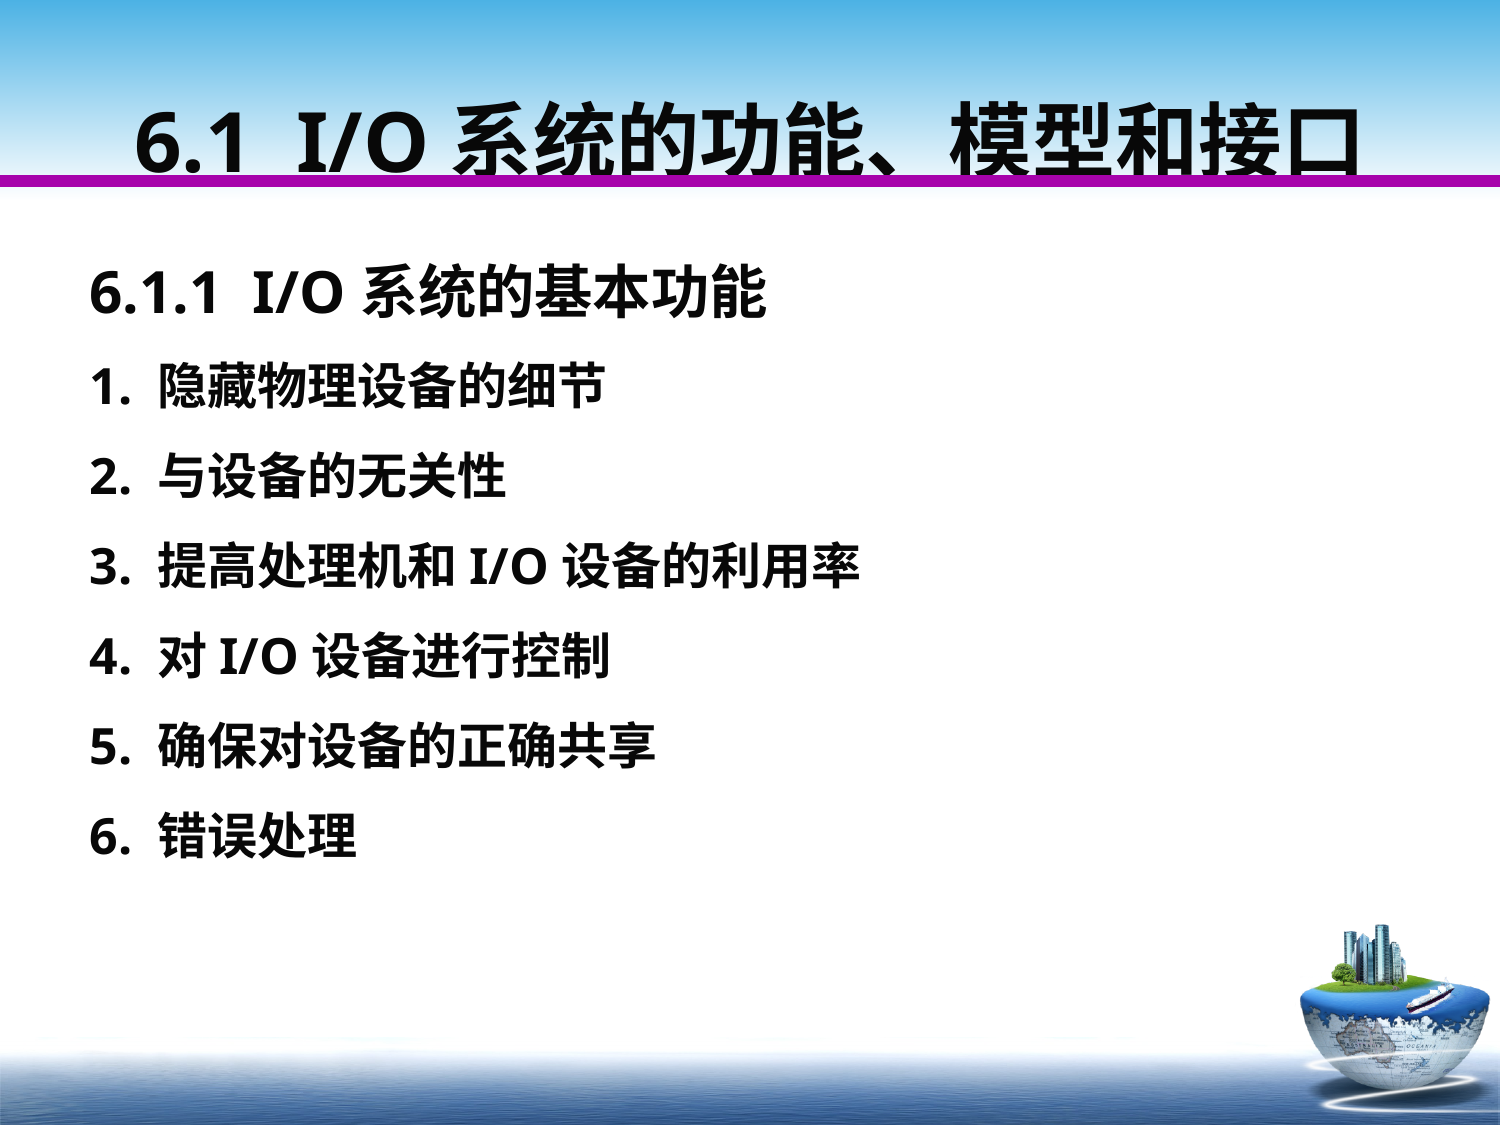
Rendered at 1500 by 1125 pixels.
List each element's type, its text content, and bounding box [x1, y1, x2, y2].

list 6.1.1 I/O系统的基本功能 1. 隐藏物理设备的细节 2. 与设备的无关性 3. 提高处理机和I/O设备的利用率 4. 对I/O设备进行控制 5. 确保对设备的正确共享 6. 错误处理 [74, 212, 1426, 1038]
text_box [0, 174, 1500, 188]
title 6.1 I/O系统的功能、模型和接口 [74, 37, 1426, 174]
picture [0, 970, 1500, 1125]
